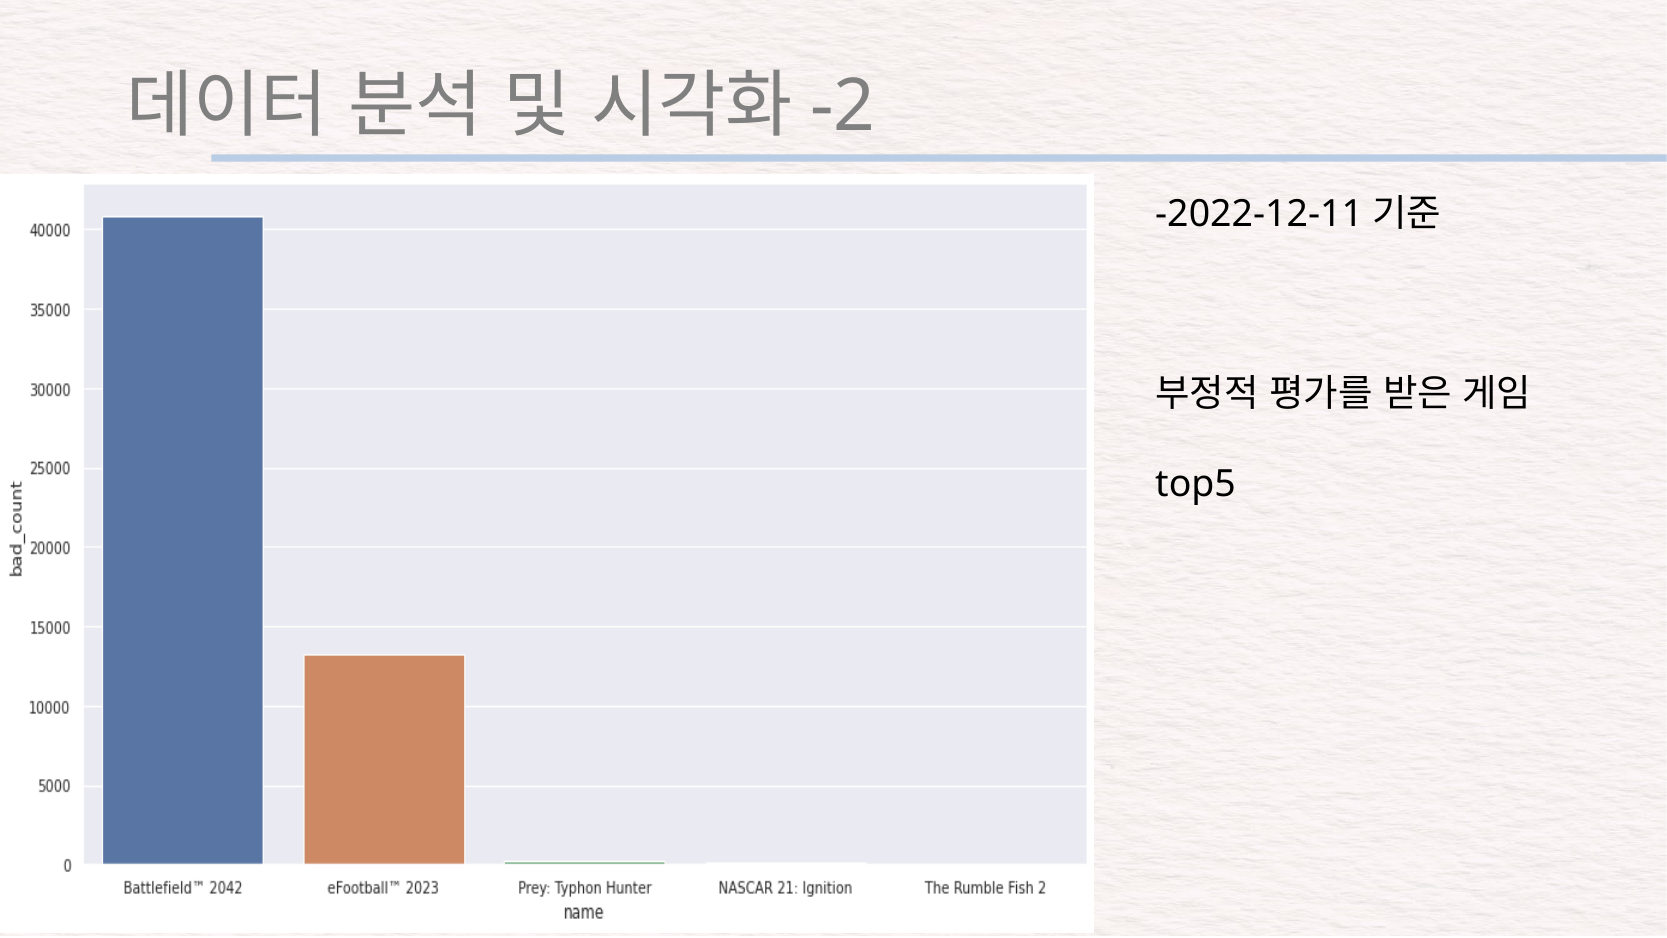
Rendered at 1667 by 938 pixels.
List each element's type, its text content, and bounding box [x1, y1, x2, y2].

title 데이터 분석 및 시각화-2 [111, 22, 1612, 180]
text_box -2022-12-11기준 부정적 평가를 받은 게임 top5 [1140, 181, 1626, 827]
picture [0, 0, 1667, 936]
